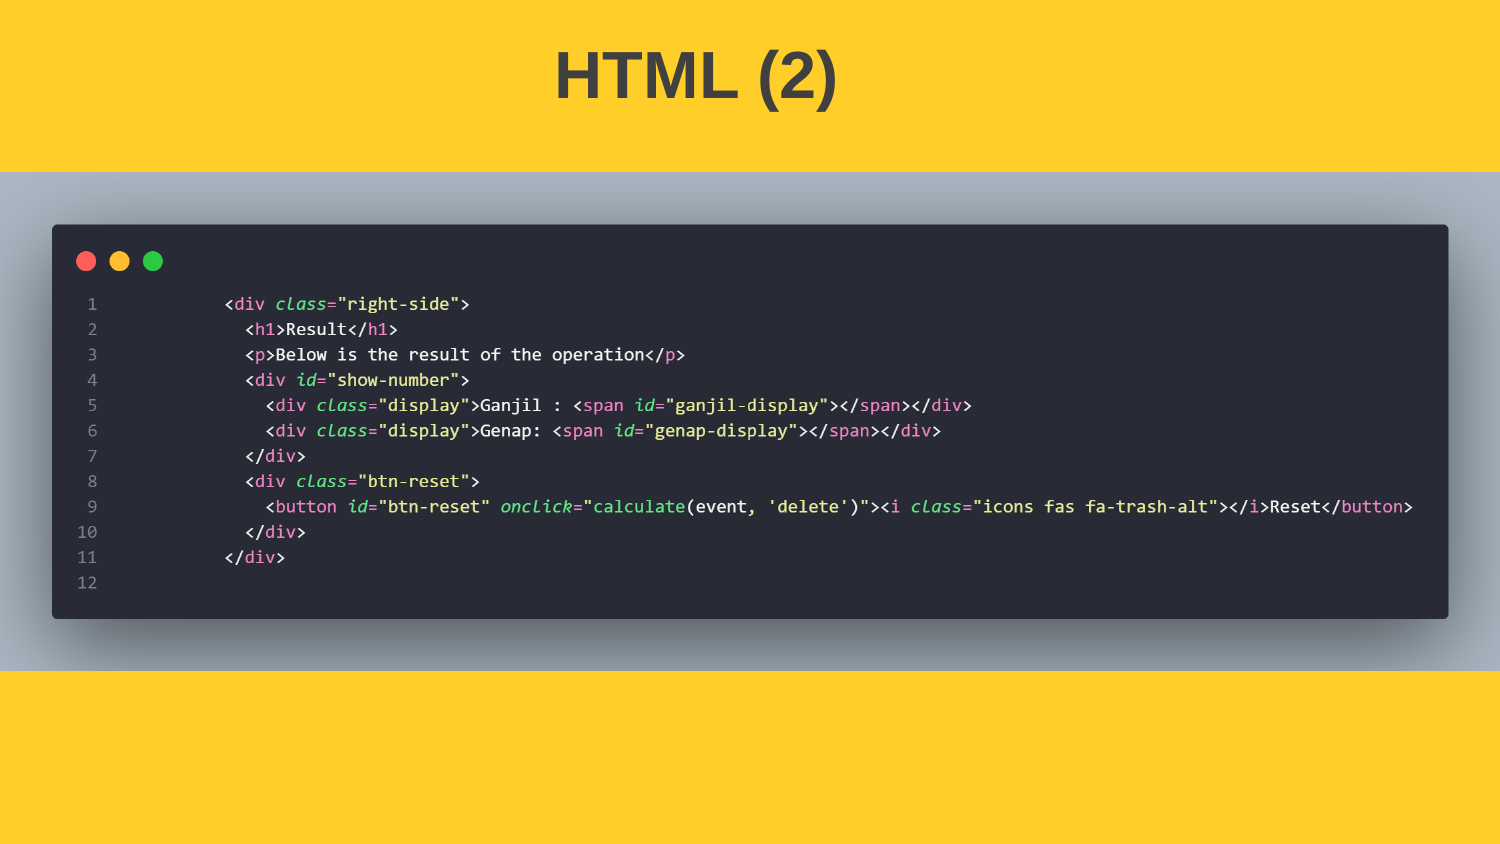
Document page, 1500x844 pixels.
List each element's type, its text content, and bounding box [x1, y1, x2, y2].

text_box HTML (2) [301, 24, 1093, 138]
picture [0, 172, 1500, 672]
